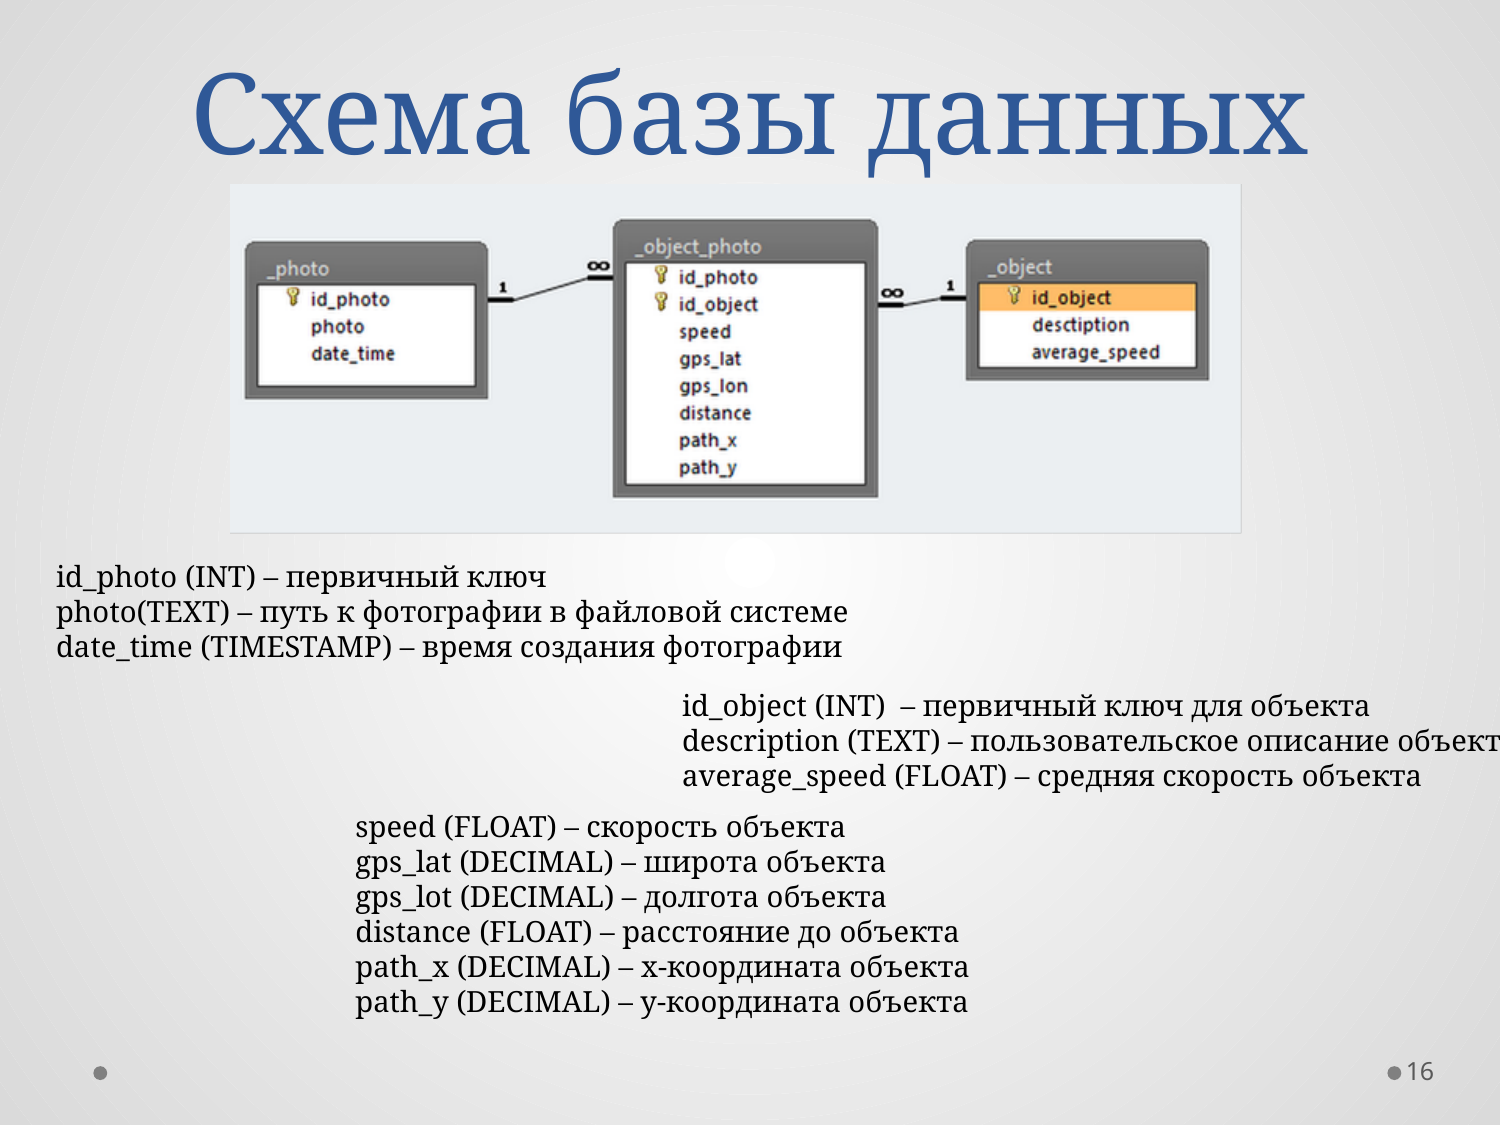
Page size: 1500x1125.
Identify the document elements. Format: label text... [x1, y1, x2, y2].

text_box id_photo (INT) – первичный ключ photo(TEXT) – путь к фотографии в файловой системе date_time (TIMESTAMP) – время создания фотографии [41, 550, 1353, 671]
title Схема базы данных [75, 0, 1425, 185]
text_box id_object (INT) – первичный ключ для объекта description (TEXT) – пользовательское описание объекта average_speed (FLOAT) – средняя скорость объекта [667, 679, 1500, 800]
slide_number 16 [1401, 1042, 1494, 1103]
text_box speed (FLOAT) – скорость объекта gps_lat (DECIMAL) – широта объекта gps_lot (DECIMAL) – долгота объекта distance (FLOAT) – расстояние до объекта path_x (DECIMAL) – x-координата объекта path_y (DECIMAL) – y-координата объекта [340, 800, 1500, 1026]
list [229, 184, 1243, 535]
